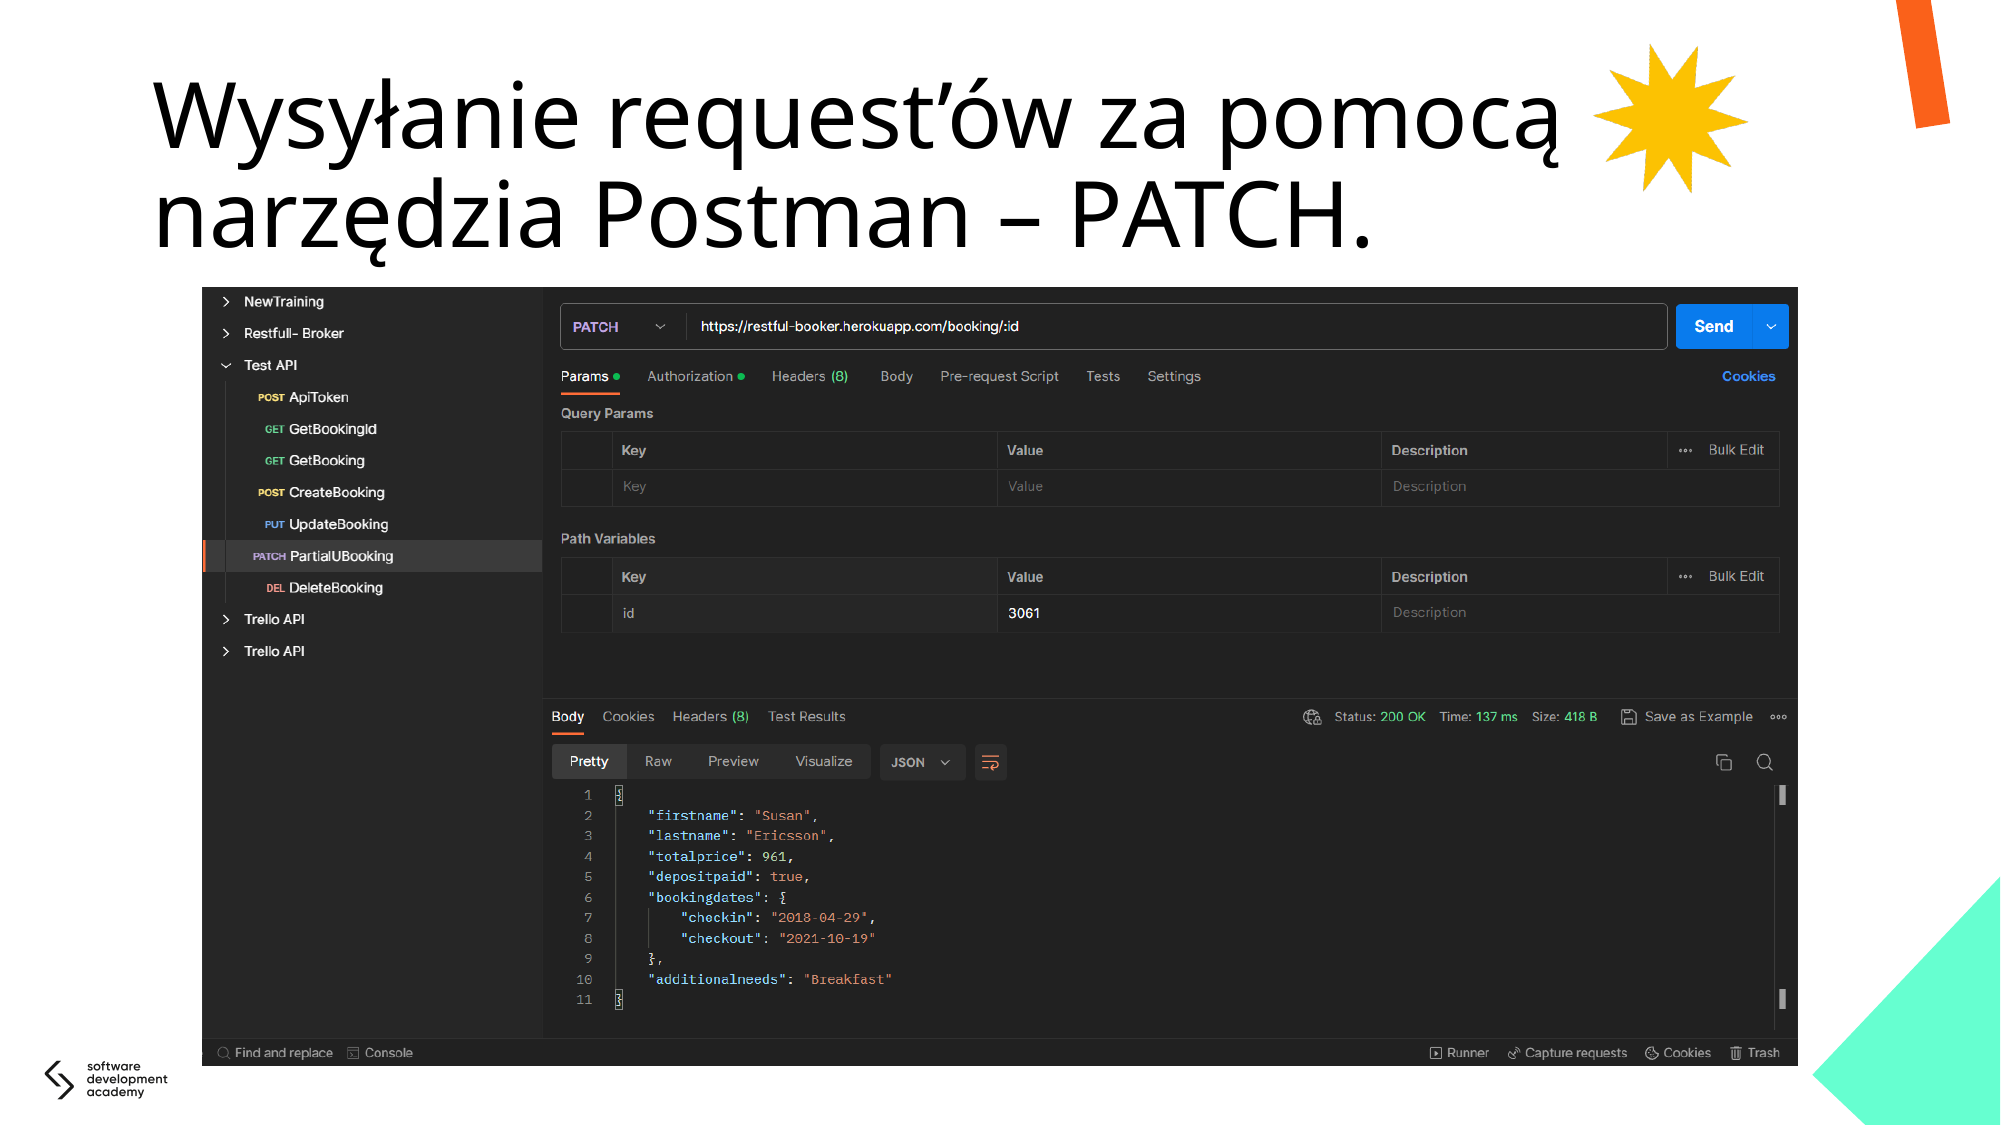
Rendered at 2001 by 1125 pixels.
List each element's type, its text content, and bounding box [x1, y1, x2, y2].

picture [19, 1035, 193, 1125]
title Wysyłanie request’ów za pomocą narzędzia Postman – PATCH. [137, 59, 1590, 278]
picture [202, 287, 1798, 1066]
picture [1587, 19, 1776, 238]
